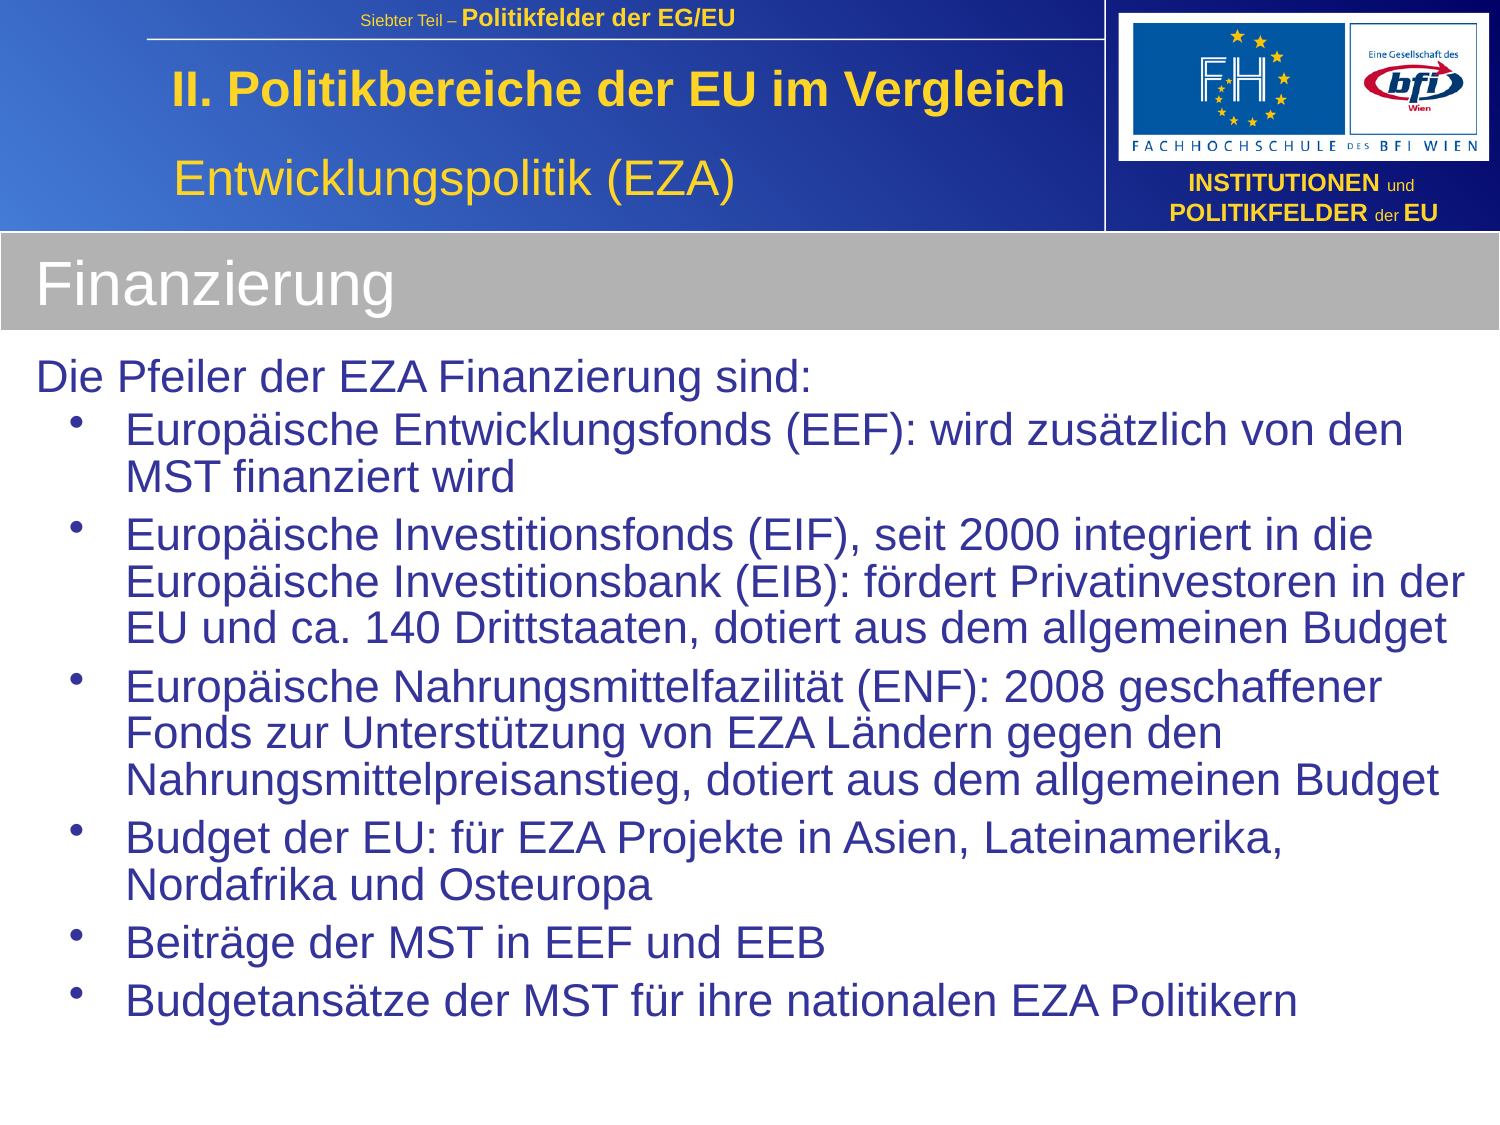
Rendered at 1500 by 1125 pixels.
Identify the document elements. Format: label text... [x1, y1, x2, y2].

text_box Entwicklungspolitik (EZA) [158, 137, 1116, 213]
picture [1133, 23, 1477, 151]
text_box II. Politikbereiche der EU im Vergleich [156, 19, 1087, 125]
text_box [0, 231, 1500, 331]
text_box Die Pfeiler der EZA Finanzierung sind: Europäische Entwicklungsfonds (EEF): wird zusätzlich von den MST finanziert wird Europäische Investitionsfonds (EIF), seit 2000 integriert in die Europäische Investitionsbank (EIB): fördert Privatinvestoren in der EU und ca. 140 Drittstaaten, dotiert aus dem allgemeinen Budget Europäische Nahrungsmittelfazilität (ENF): 2008 geschaffener Fonds zur Unterstützung von EZA Ländern gegen den Nahrungsmittelpreisanstieg, dotiert aus dem allgemeinen Budget Budget der EU: für EZA Projekte in Asien, Lateinamerika, Nordafrika und Osteuropa Beiträge der MST in EEF und EEB Budgetansätze der MST für ihre nationalen EZA Politikern [20, 347, 1500, 1034]
text_box Finanzierung [20, 235, 1500, 325]
